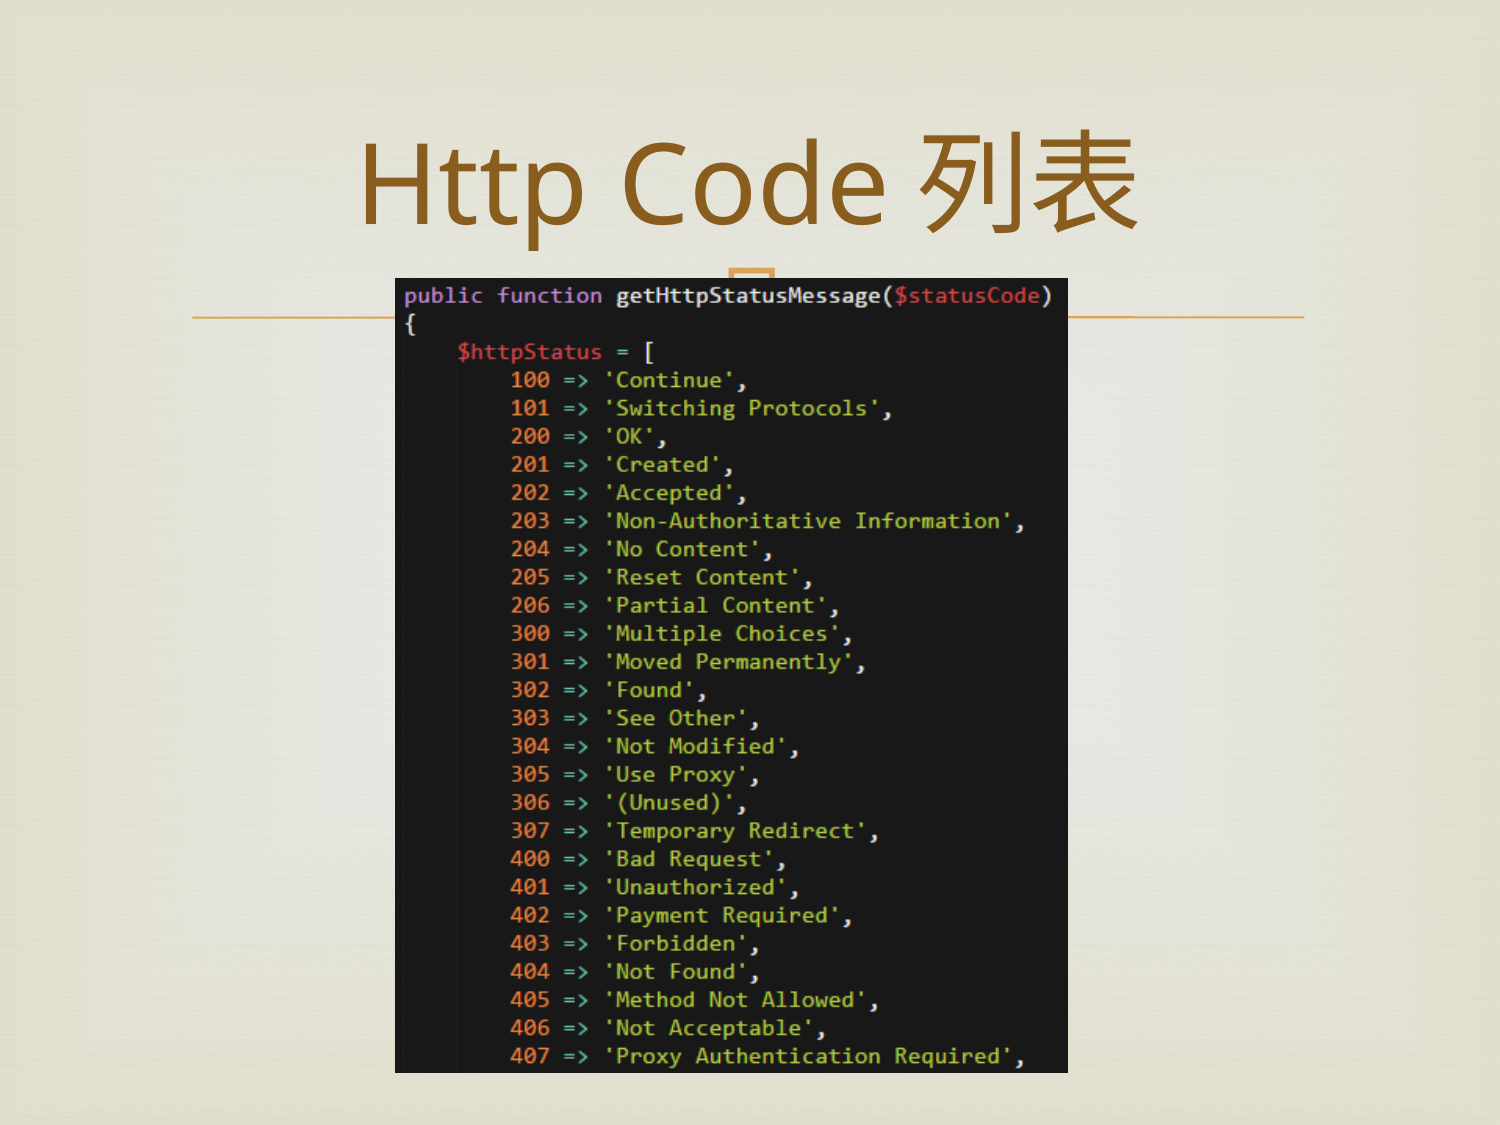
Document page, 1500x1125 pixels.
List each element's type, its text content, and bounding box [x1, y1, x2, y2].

title Http Code列表 [112, 93, 1386, 267]
picture [395, 278, 1068, 1074]
